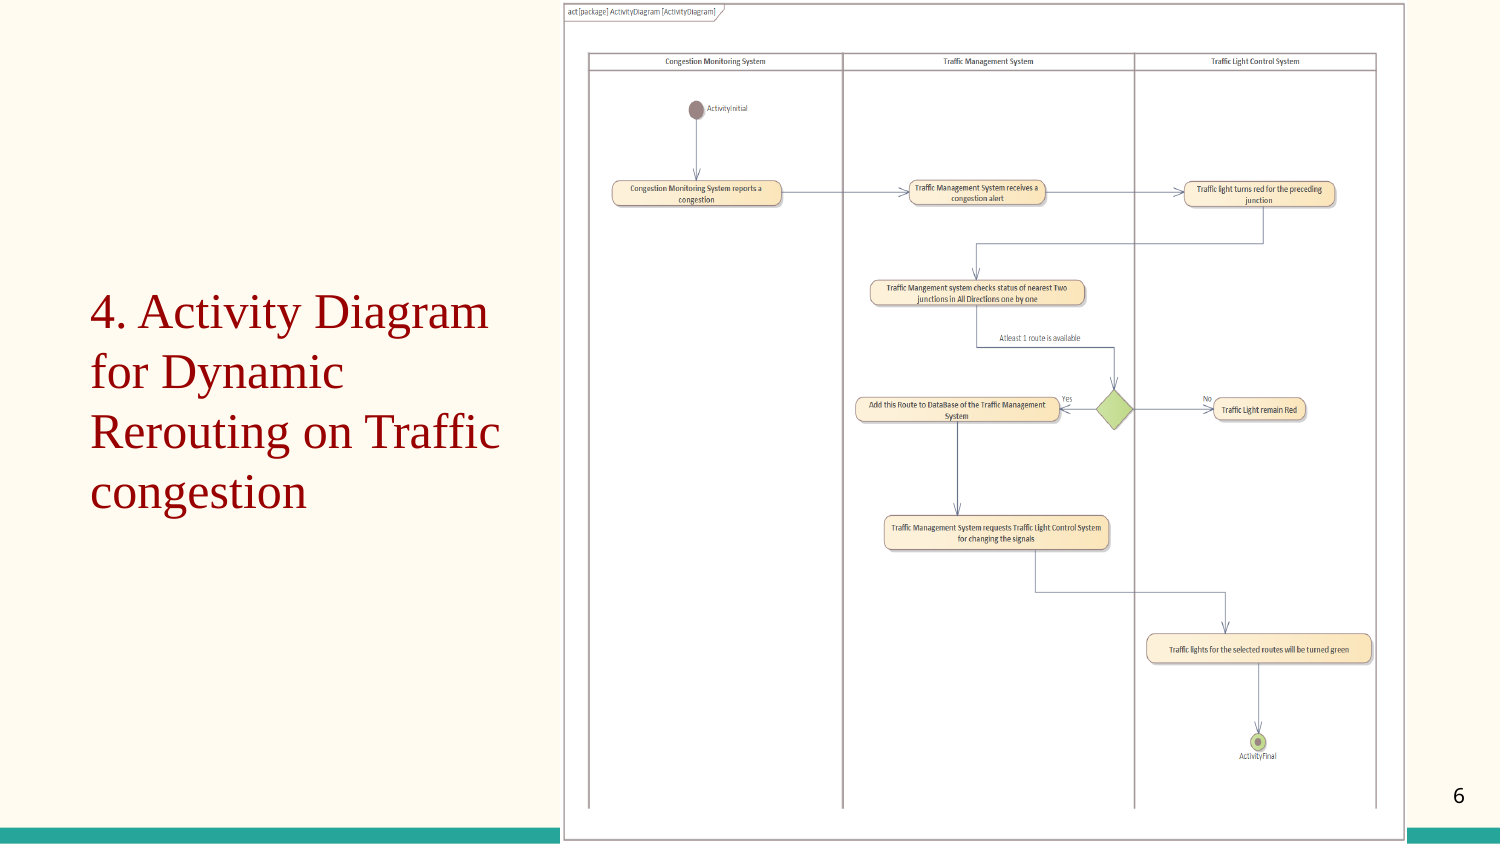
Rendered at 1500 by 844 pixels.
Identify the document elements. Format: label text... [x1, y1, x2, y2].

slide_number ‹#› [1412, 764, 1480, 830]
title 4. Activity Diagram for Dynamic Rerouting on Traffic congestion [75, 263, 555, 540]
picture [560, 0, 1408, 844]
